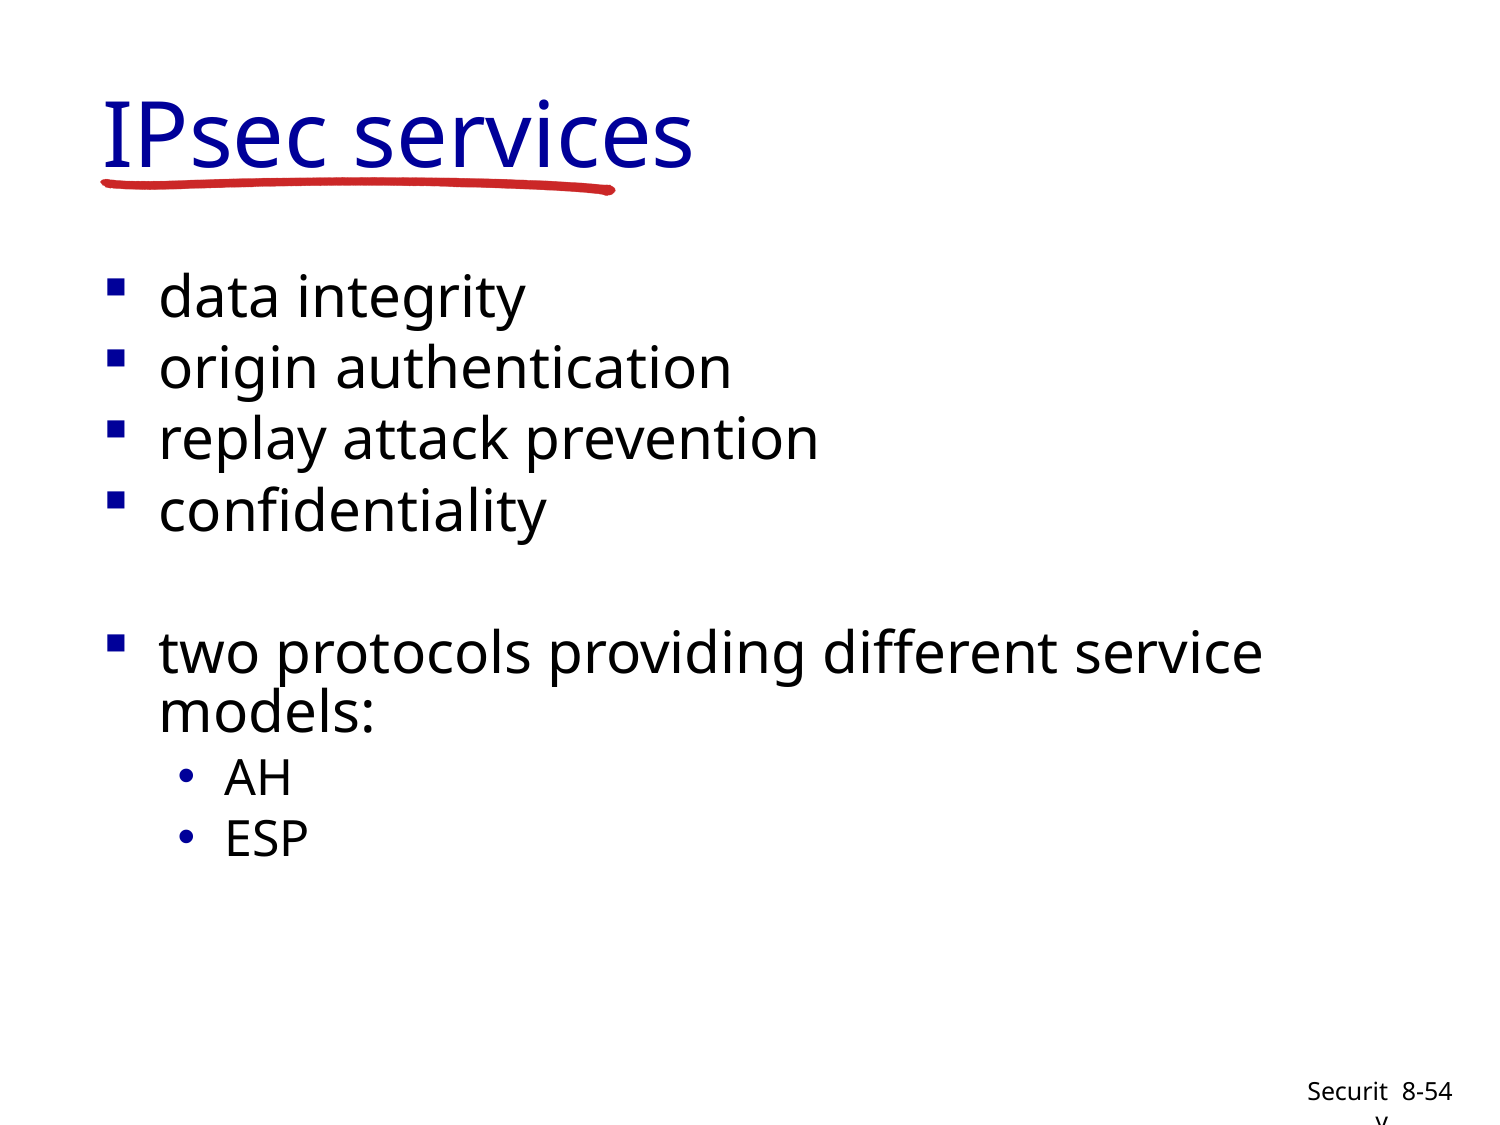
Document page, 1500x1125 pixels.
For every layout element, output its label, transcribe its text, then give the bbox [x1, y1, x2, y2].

title IPsec services [87, 37, 1363, 225]
picture [97, 172, 621, 202]
footer Security [1284, 1067, 1403, 1110]
text_box 8-54 [1387, 1068, 1500, 1113]
list data integrity origin authentication replay attack prevention confidentiality two protocols providing different service models: AH ESP [87, 262, 1363, 1025]
